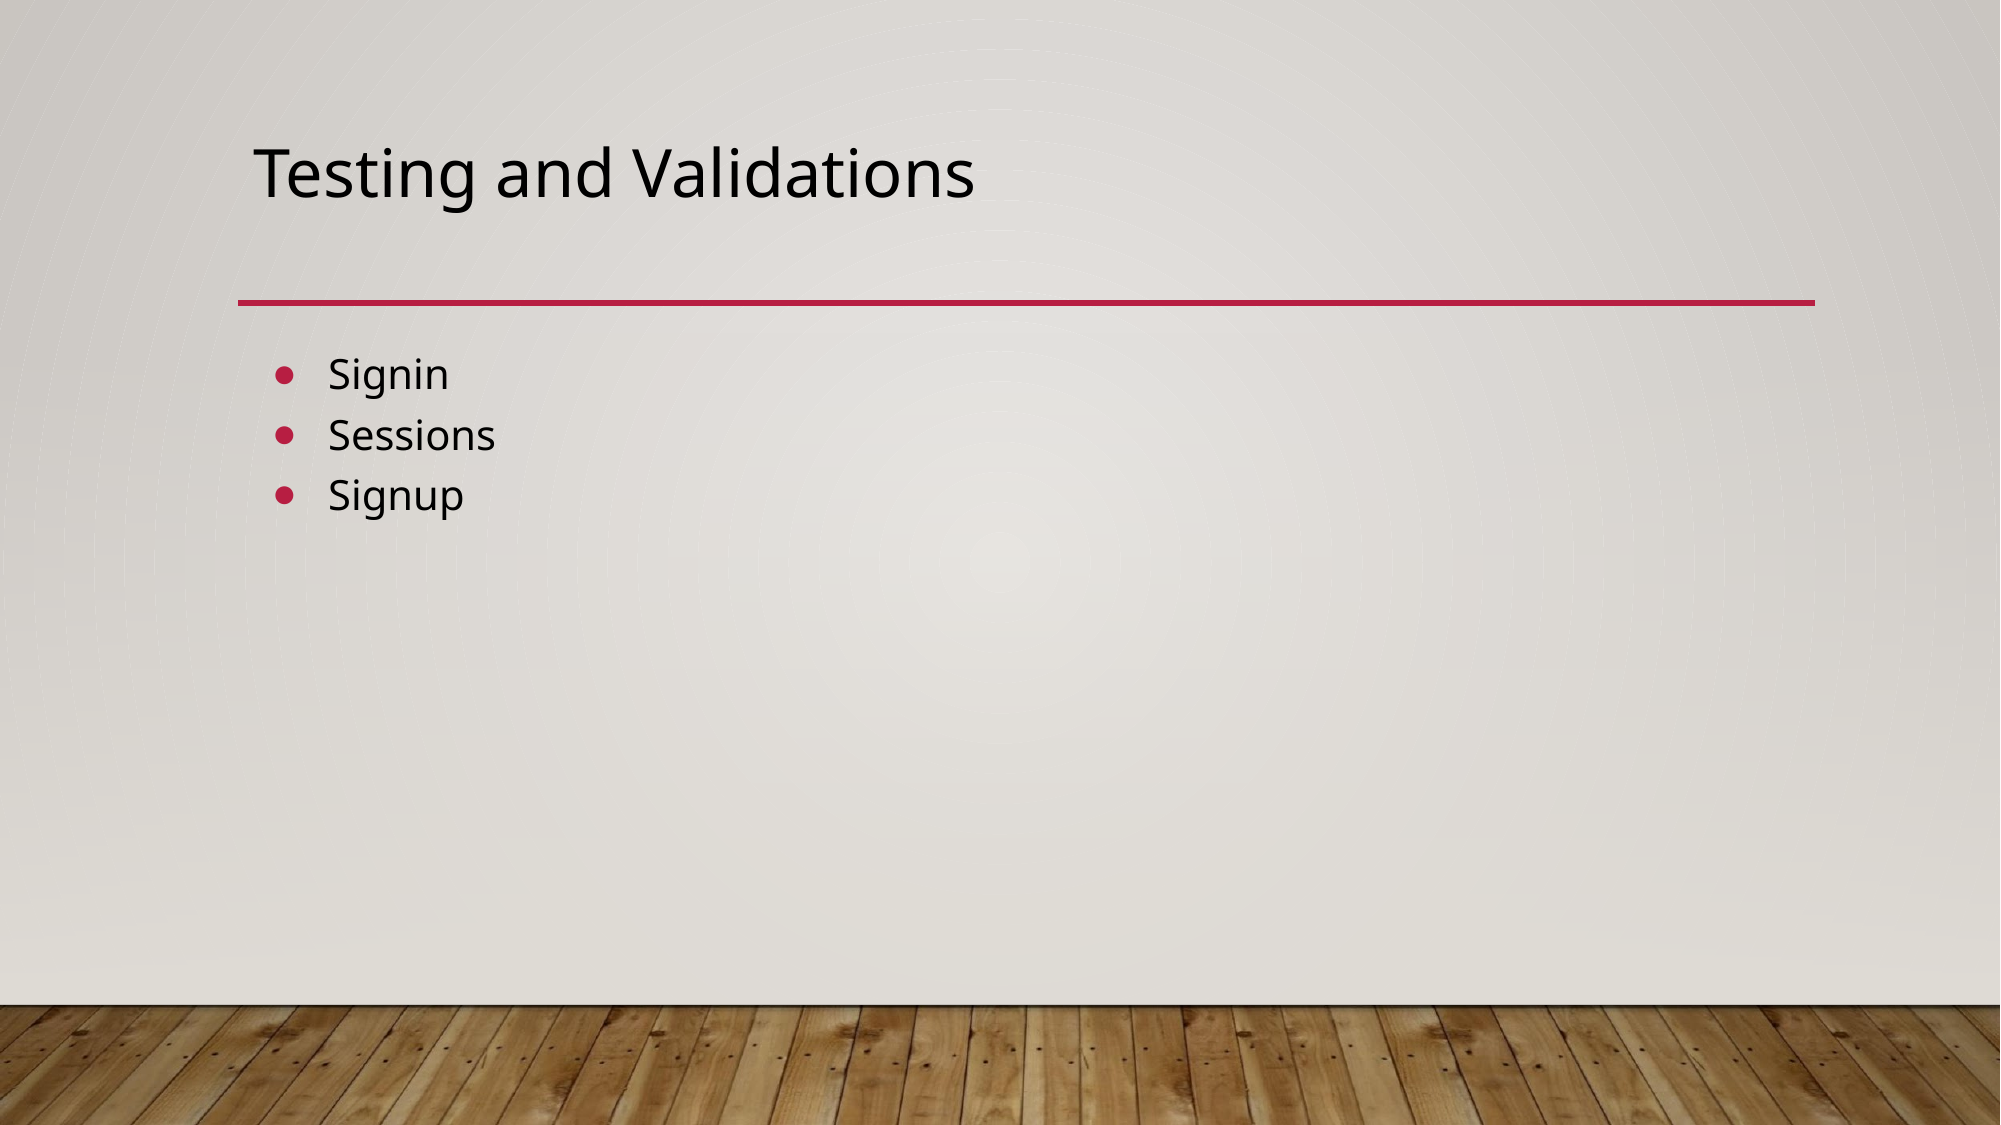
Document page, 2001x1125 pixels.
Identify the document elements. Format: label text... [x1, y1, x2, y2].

list Signin Sessions Signup [238, 330, 1814, 897]
picture [0, 1005, 2000, 1125]
title Testing and Validations [238, 131, 1814, 305]
